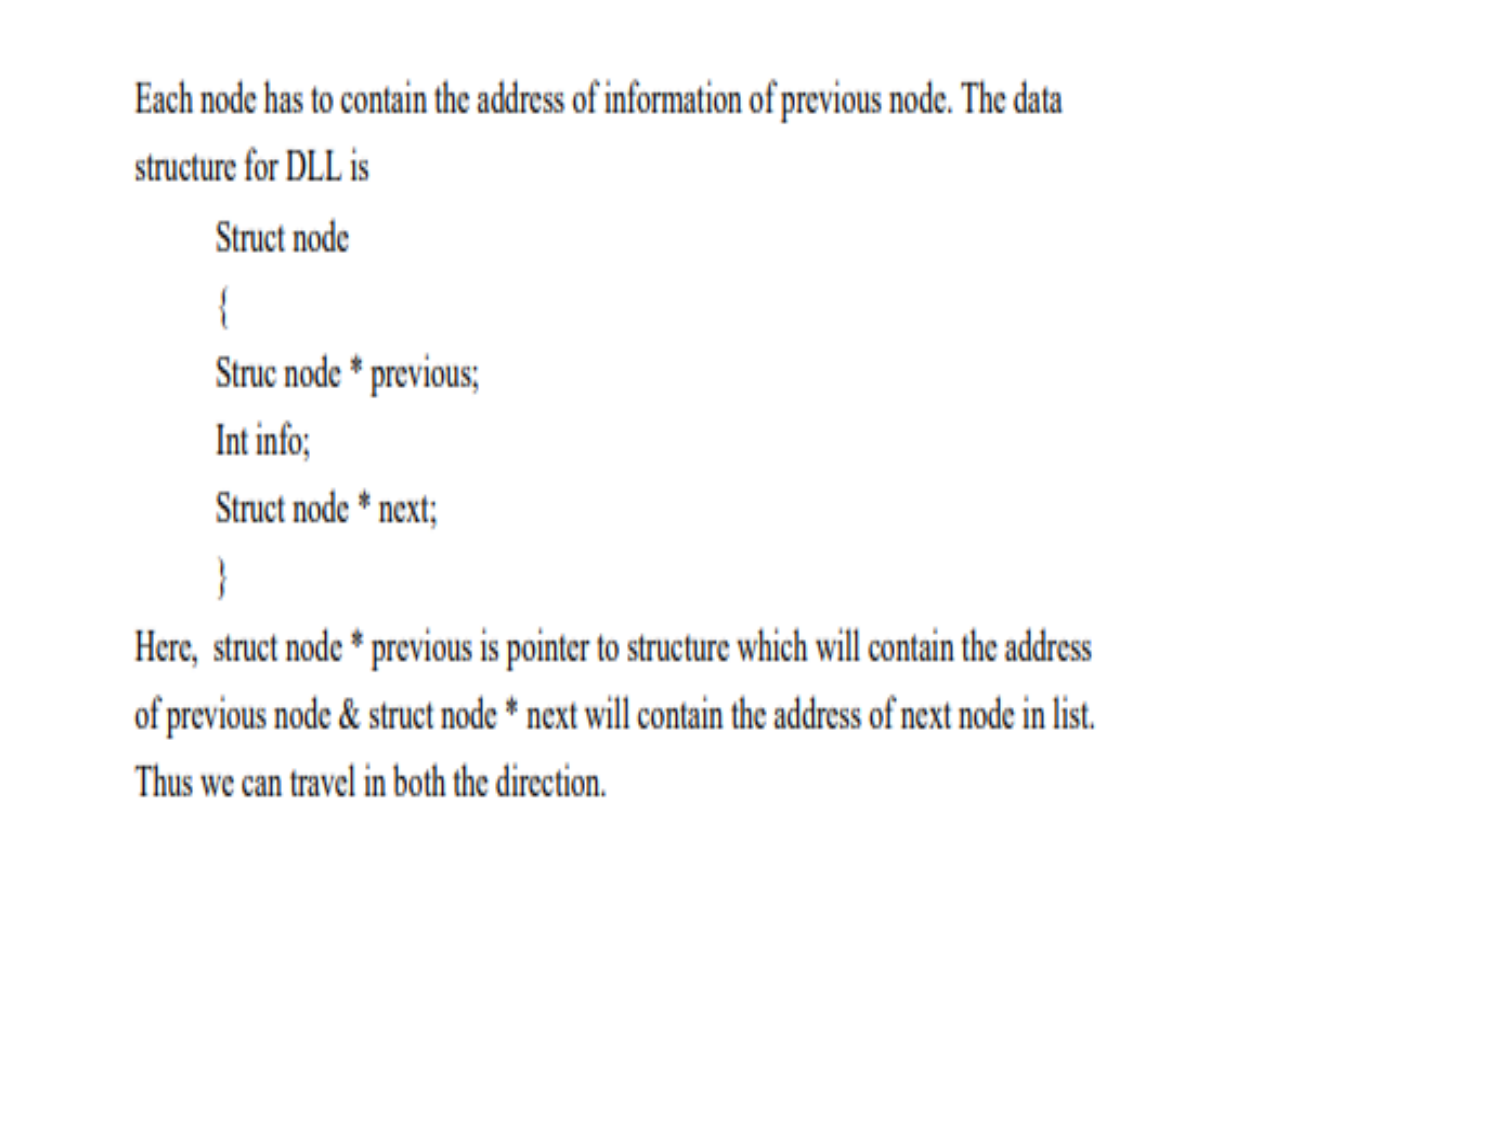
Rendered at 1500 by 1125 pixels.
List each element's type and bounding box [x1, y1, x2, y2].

list [37, 0, 1263, 838]
